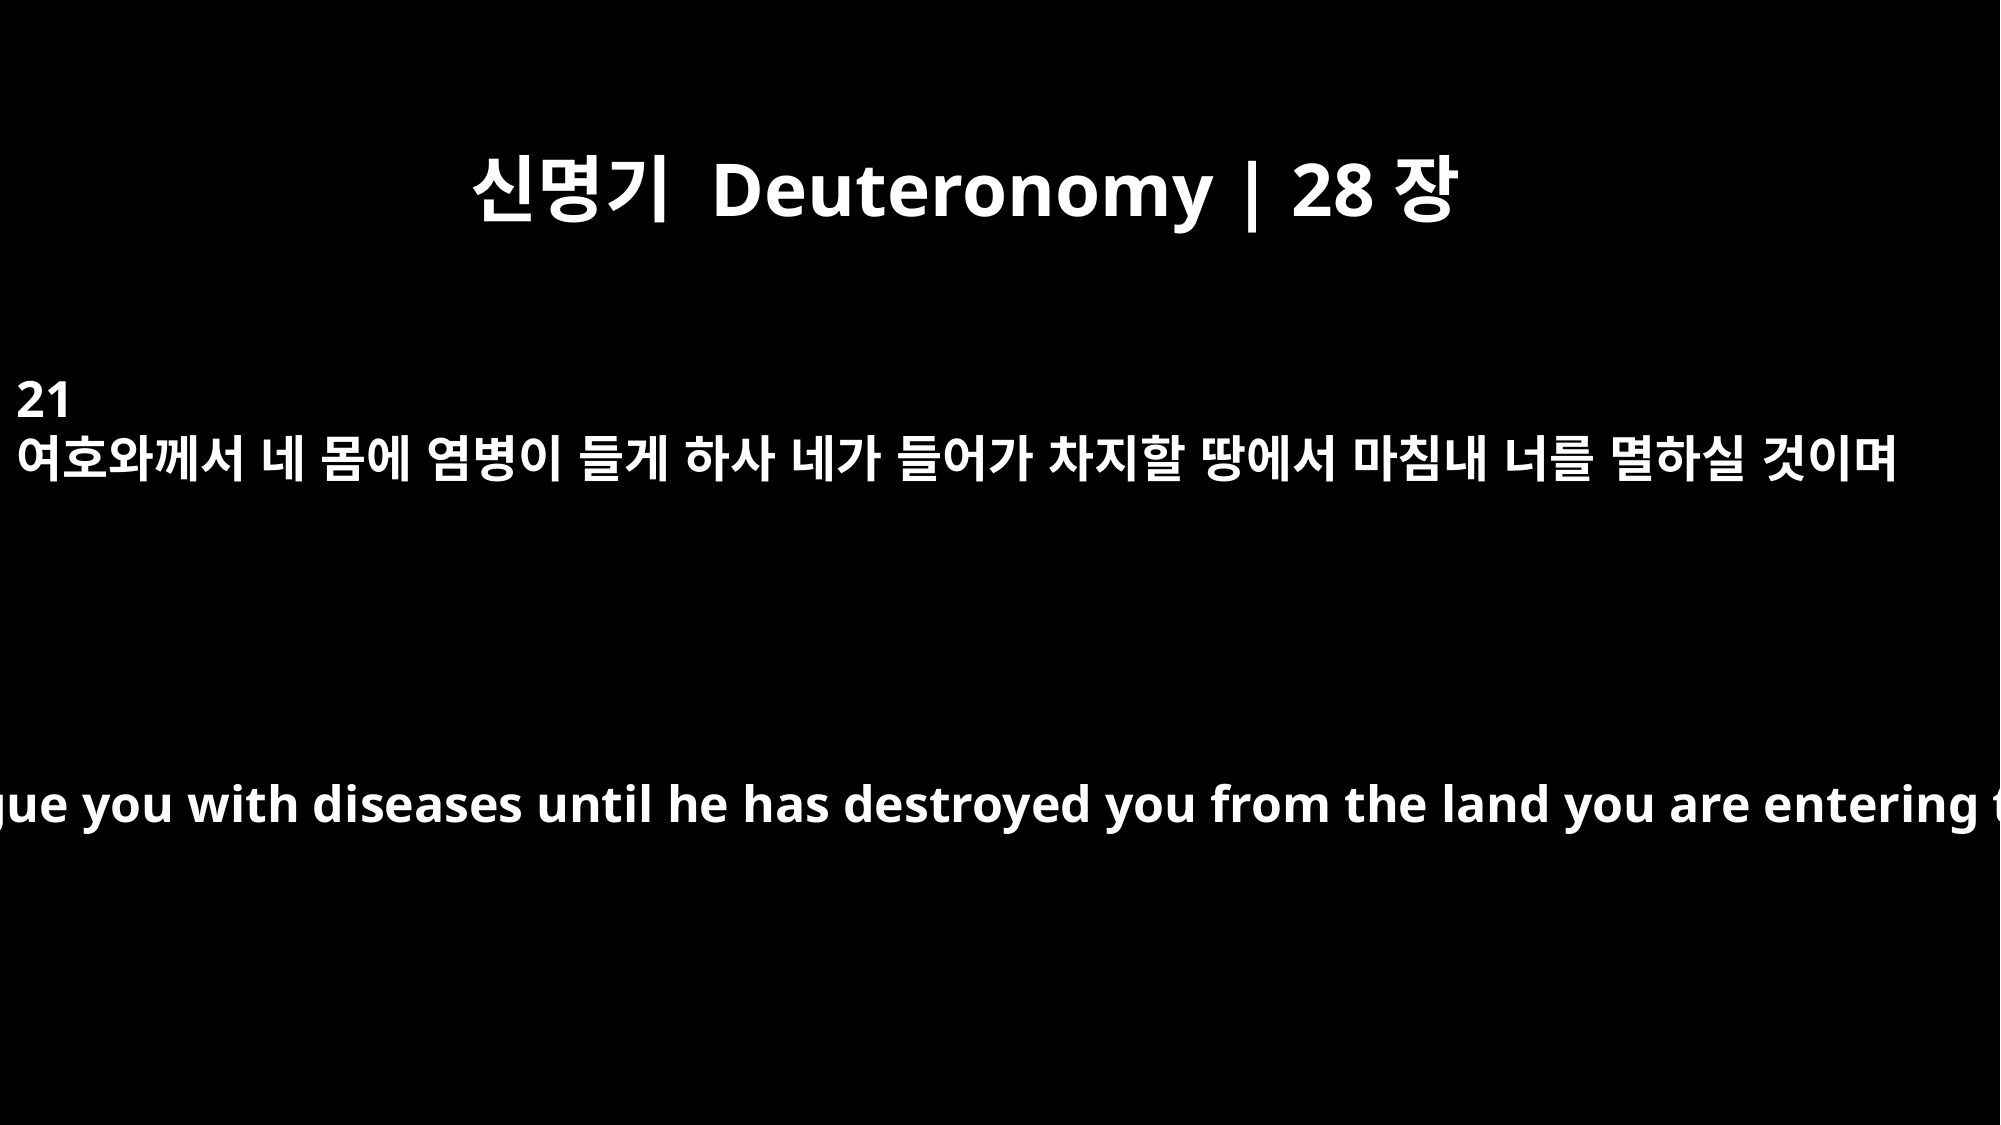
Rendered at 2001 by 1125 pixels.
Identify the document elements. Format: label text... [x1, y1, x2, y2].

text_box 신명기 Deuteronomy | 28장 [456, 136, 1476, 239]
text_box 21 여호와께서 네 몸에 염병이 들게 하사 네가 들어가 차지할 땅에서 마침내 너를 멸하실 것이며 [1, 359, 1916, 495]
text_box The LORD will plague you with diseases until he has destroyed you from the land you are entering to possess. [0, 764, 2000, 840]
